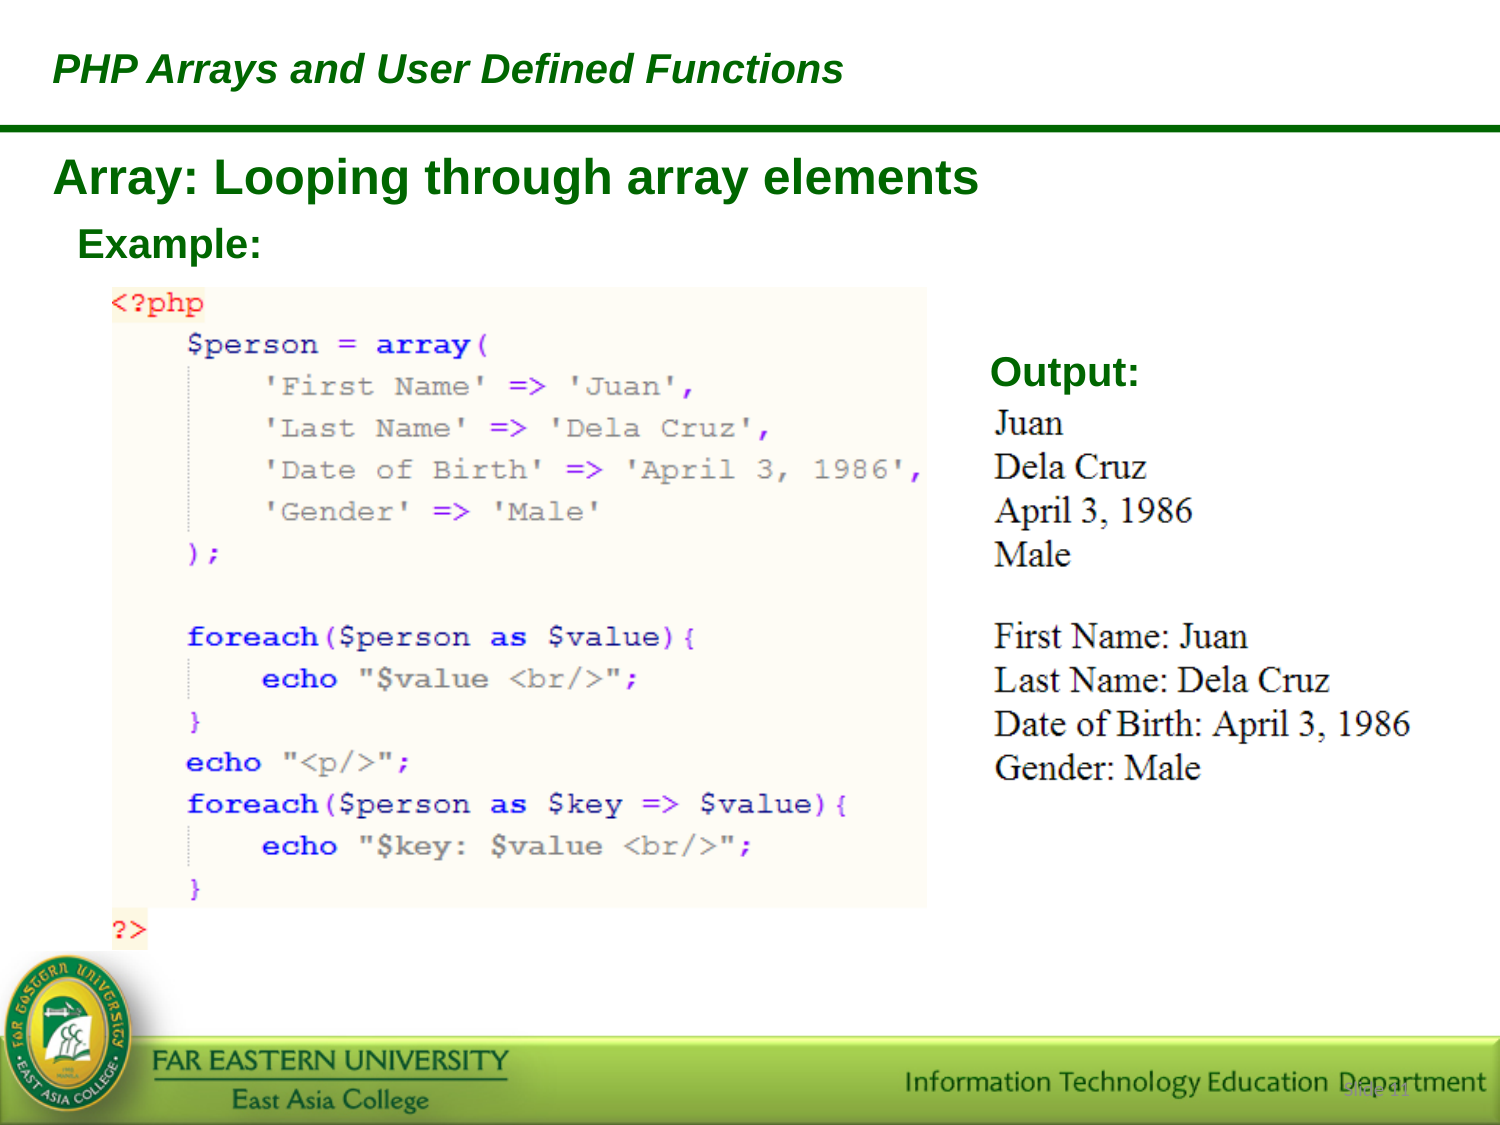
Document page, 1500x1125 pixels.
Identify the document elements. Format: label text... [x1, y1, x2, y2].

text_box [0, 123, 1500, 135]
picture [0, 287, 1500, 1125]
slide_number Slide 11 [1074, 1042, 1425, 1103]
picture [987, 399, 1430, 799]
text_box Example: [62, 209, 363, 275]
text_box Output: [974, 337, 1275, 403]
text_box PHP Arrays and User Defined Functions [37, 34, 950, 100]
text_box Array: Looping through array elements [37, 136, 1450, 272]
